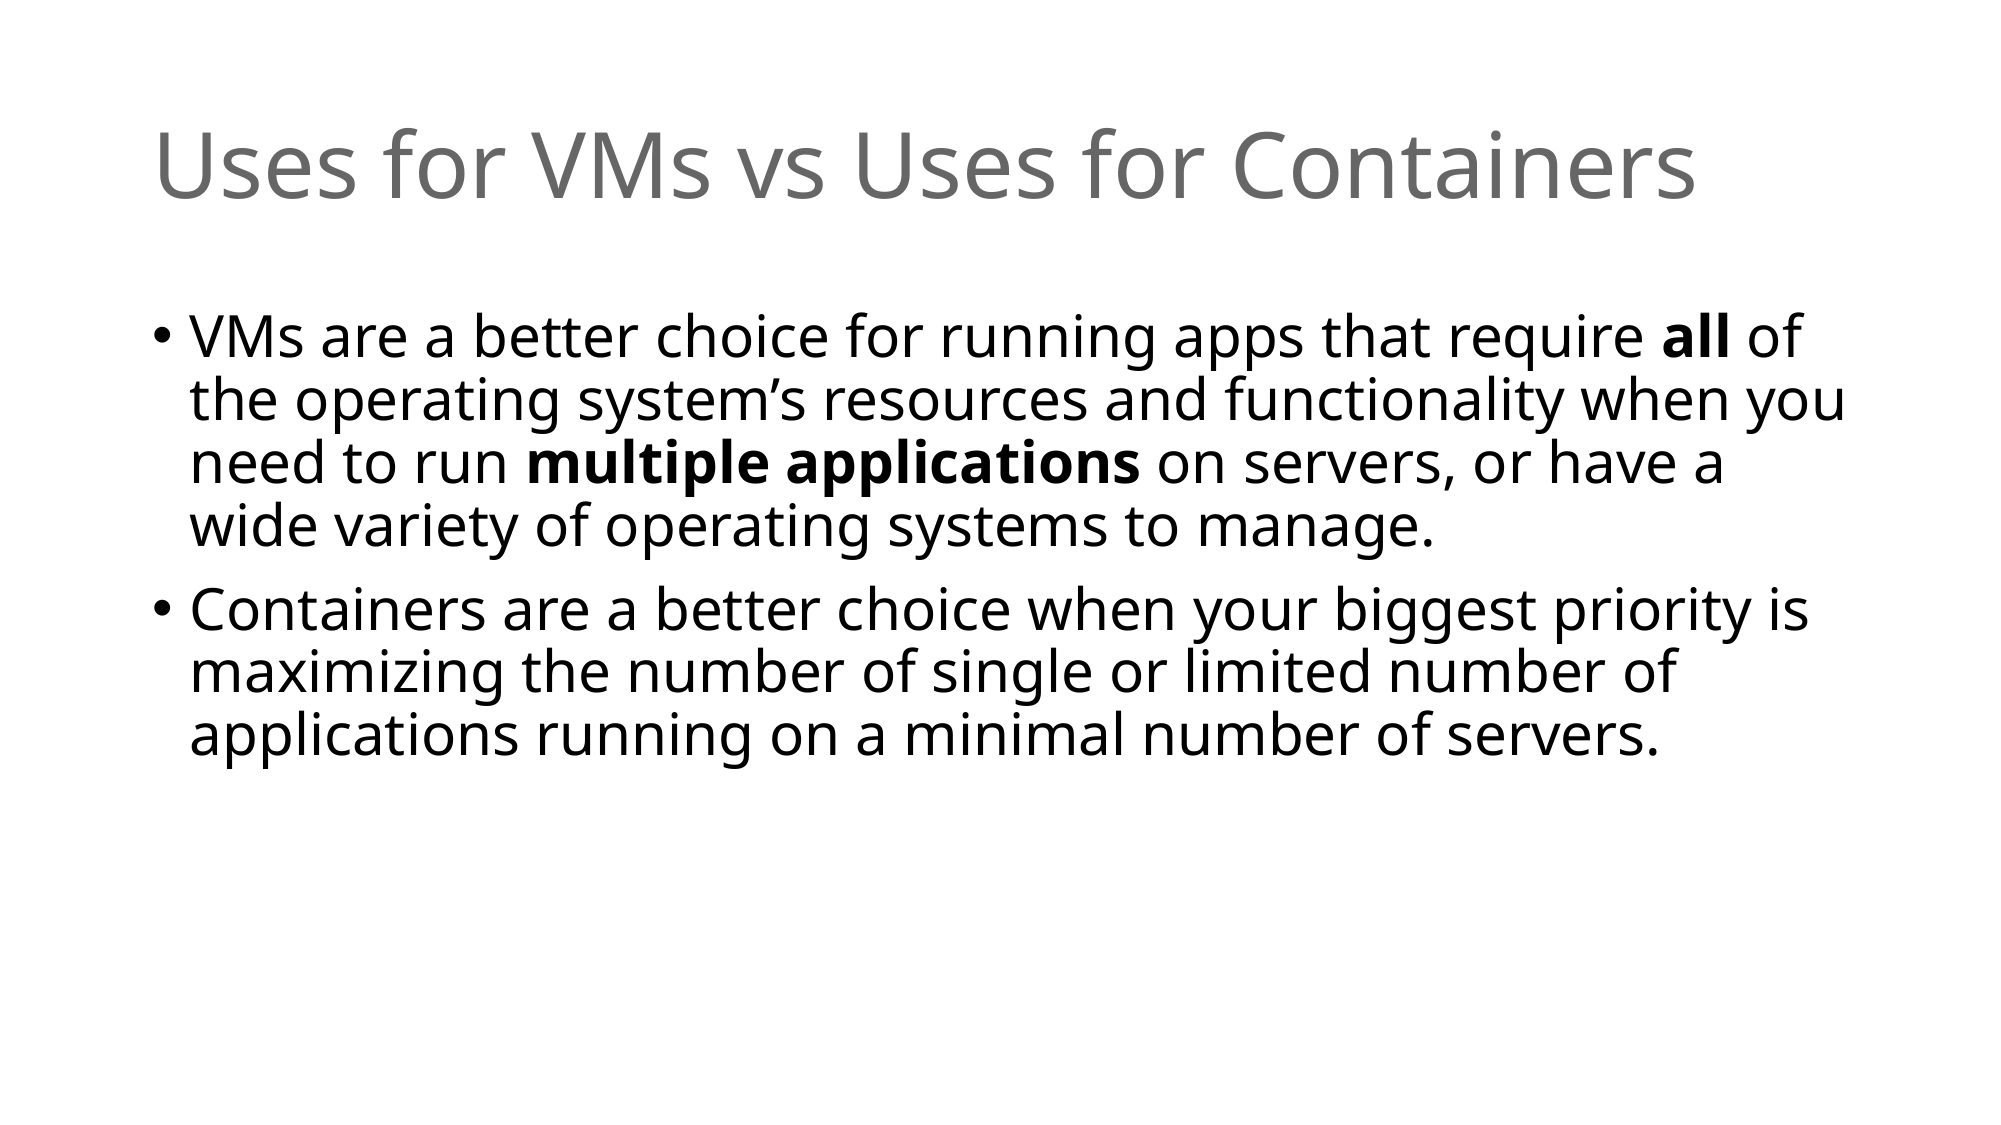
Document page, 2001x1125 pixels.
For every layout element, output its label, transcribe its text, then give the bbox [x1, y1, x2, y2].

list VMs are a better choice for running apps that require all of the operating system’s resources and functionality when you need to run multiple applications on servers, or have a wide variety of operating systems to manage. Containers are a better choice when your biggest priority is maximizing the number of single or limited number of applications running on a minimal number of servers. [137, 299, 1863, 1014]
title Uses for VMs vs Uses for Containers [137, 59, 1863, 278]
